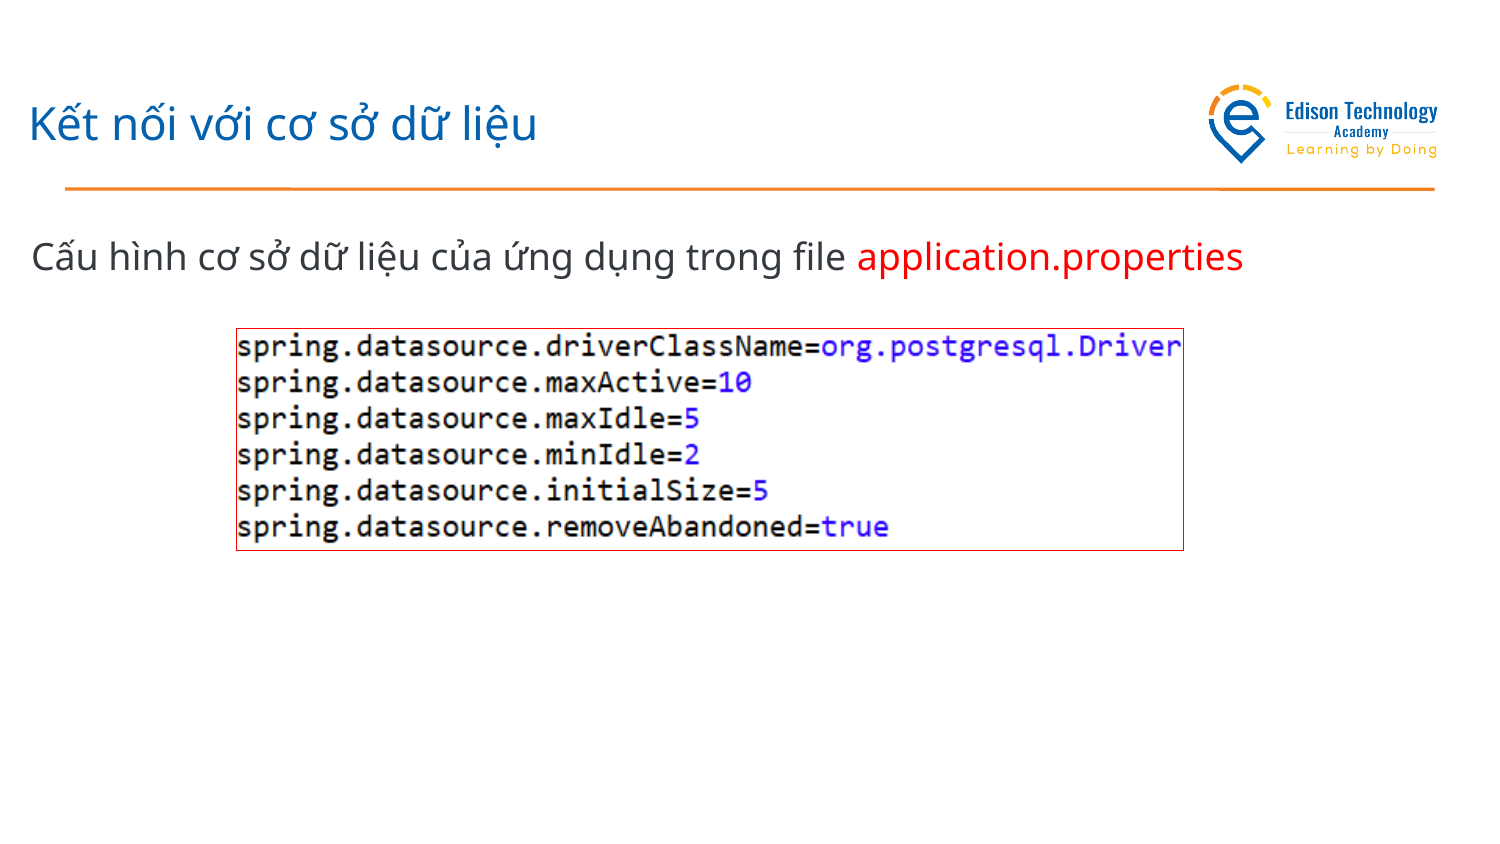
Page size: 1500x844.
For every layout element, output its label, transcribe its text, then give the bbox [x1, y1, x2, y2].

text_box Cấu hình cơ sở dữ liệu của ứng dụng trong file application.properties [16, 216, 1480, 286]
title Kết nối với cơ sở dữ liệu [13, 70, 1412, 165]
picture [1147, 83, 1500, 167]
picture [236, 328, 1184, 551]
